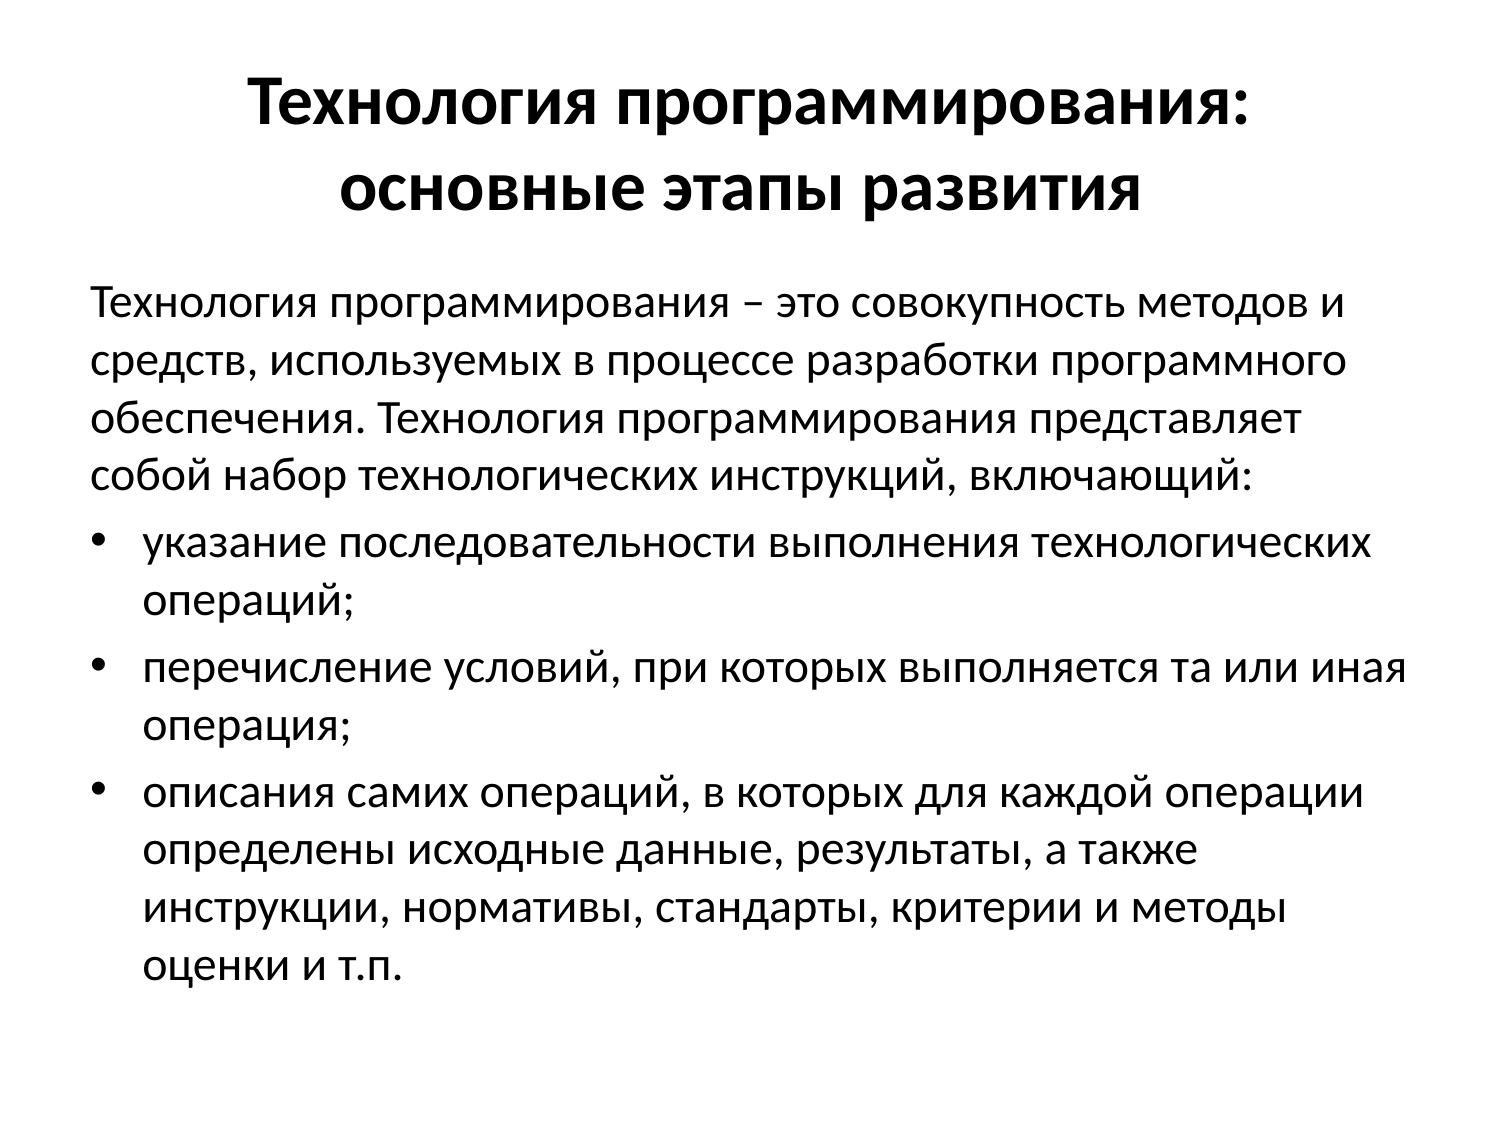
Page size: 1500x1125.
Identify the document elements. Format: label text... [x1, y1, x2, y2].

list Технология программирования – это совокупность методов и средств, используемых в процессе разработки программного обеспечения. Технология программирования представляет собой набор технологических инструкций, включающий: указание последовательности выполнения технологических операций; перечисление условий, при которых выполняется та или иная операция; описания самих операций, в которых для каждой операции определены исходные данные, результаты, а также инструкции, нормативы, стандарты, критерии и методы оценки и т.п. [75, 262, 1425, 1005]
title Технология программирования: основные этапы развития [75, 45, 1425, 233]
